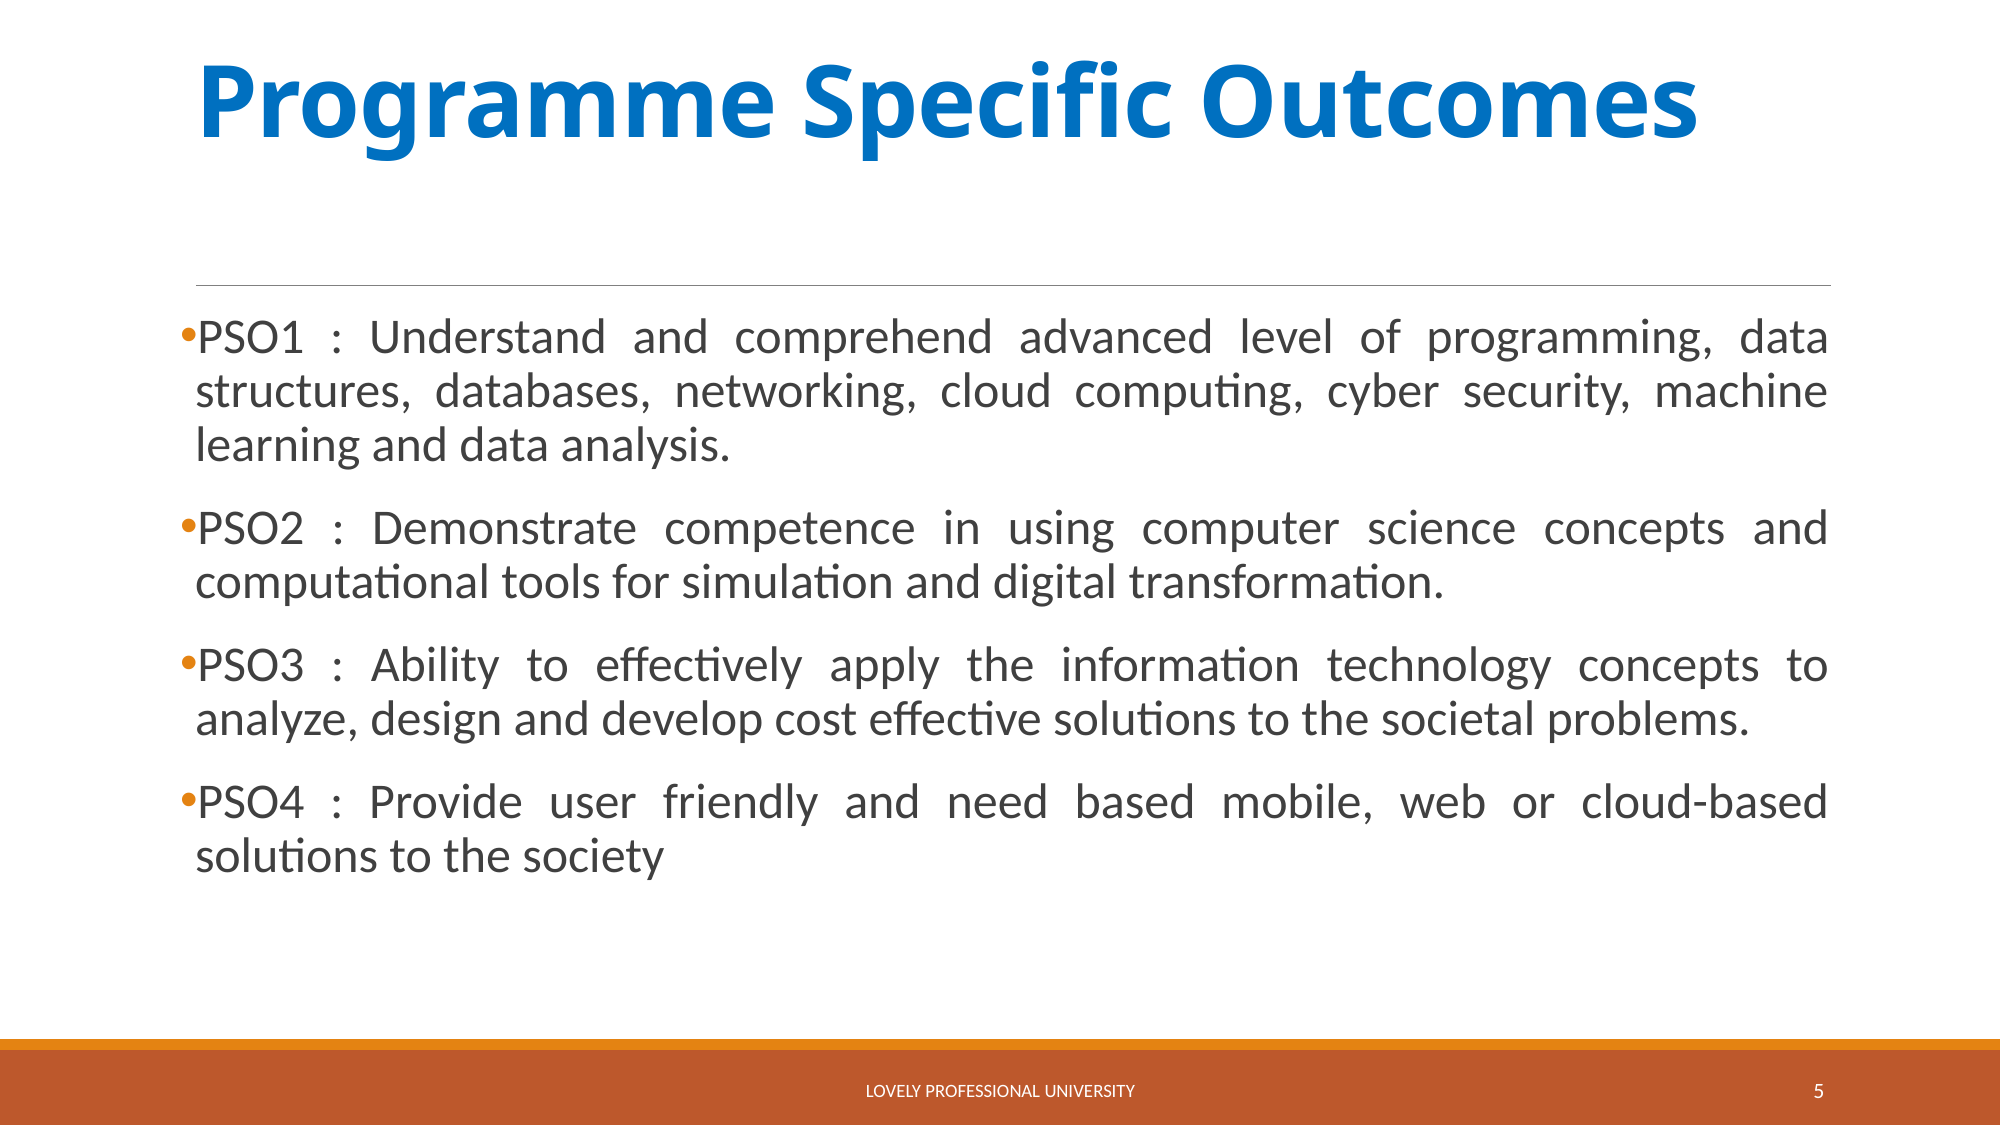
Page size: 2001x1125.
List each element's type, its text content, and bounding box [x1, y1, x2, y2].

footer Lovely Professional University [604, 1059, 1396, 1120]
title Programme Specific Outcomes [180, 47, 1830, 285]
slide_number 5 [1624, 1059, 1840, 1120]
list PSO1 : Understand and comprehend advanced level of programming, data structures, databases, networking, cloud computing, cyber security, machine learning and data analysis. PSO2 : Demonstrate competence in using computer science concepts and computational tools for simulation and digital transformation. PSO3 : Ability to effectively apply the information technology concepts to analyze, design and develop cost effective solutions to the societal problems. PSO4 : Provide user friendly and need based mobile, web or cloud-based solutions to the society [180, 302, 1830, 963]
